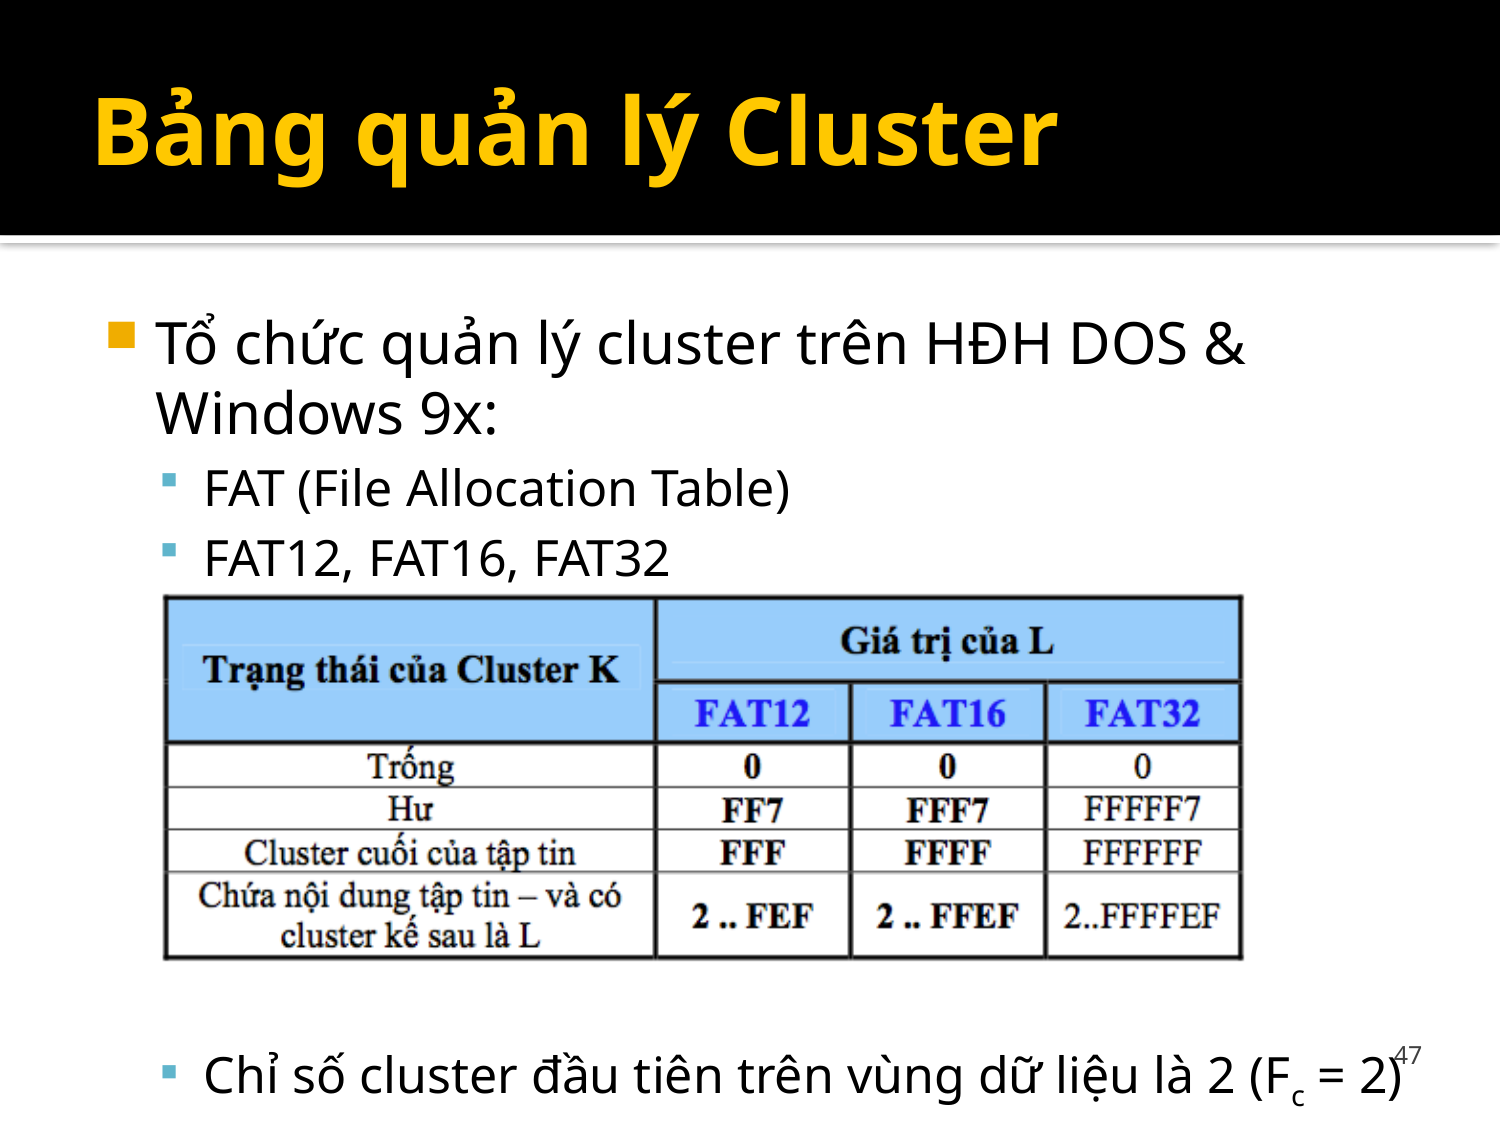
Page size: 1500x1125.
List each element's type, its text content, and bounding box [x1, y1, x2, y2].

title Bảng quản lý Cluster [75, 25, 1425, 231]
picture [149, 587, 1250, 967]
slide_number 47 [1337, 988, 1438, 1074]
list Tổ chức quản lý cluster trên HĐH DOS & Windows 9x: FAT (File Allocation Table) FAT12, FAT16, FAT32 Chỉ số cluster đầu tiên trên vùng dữ liệu là 2 (Fc = 2) [75, 291, 1425, 1050]
